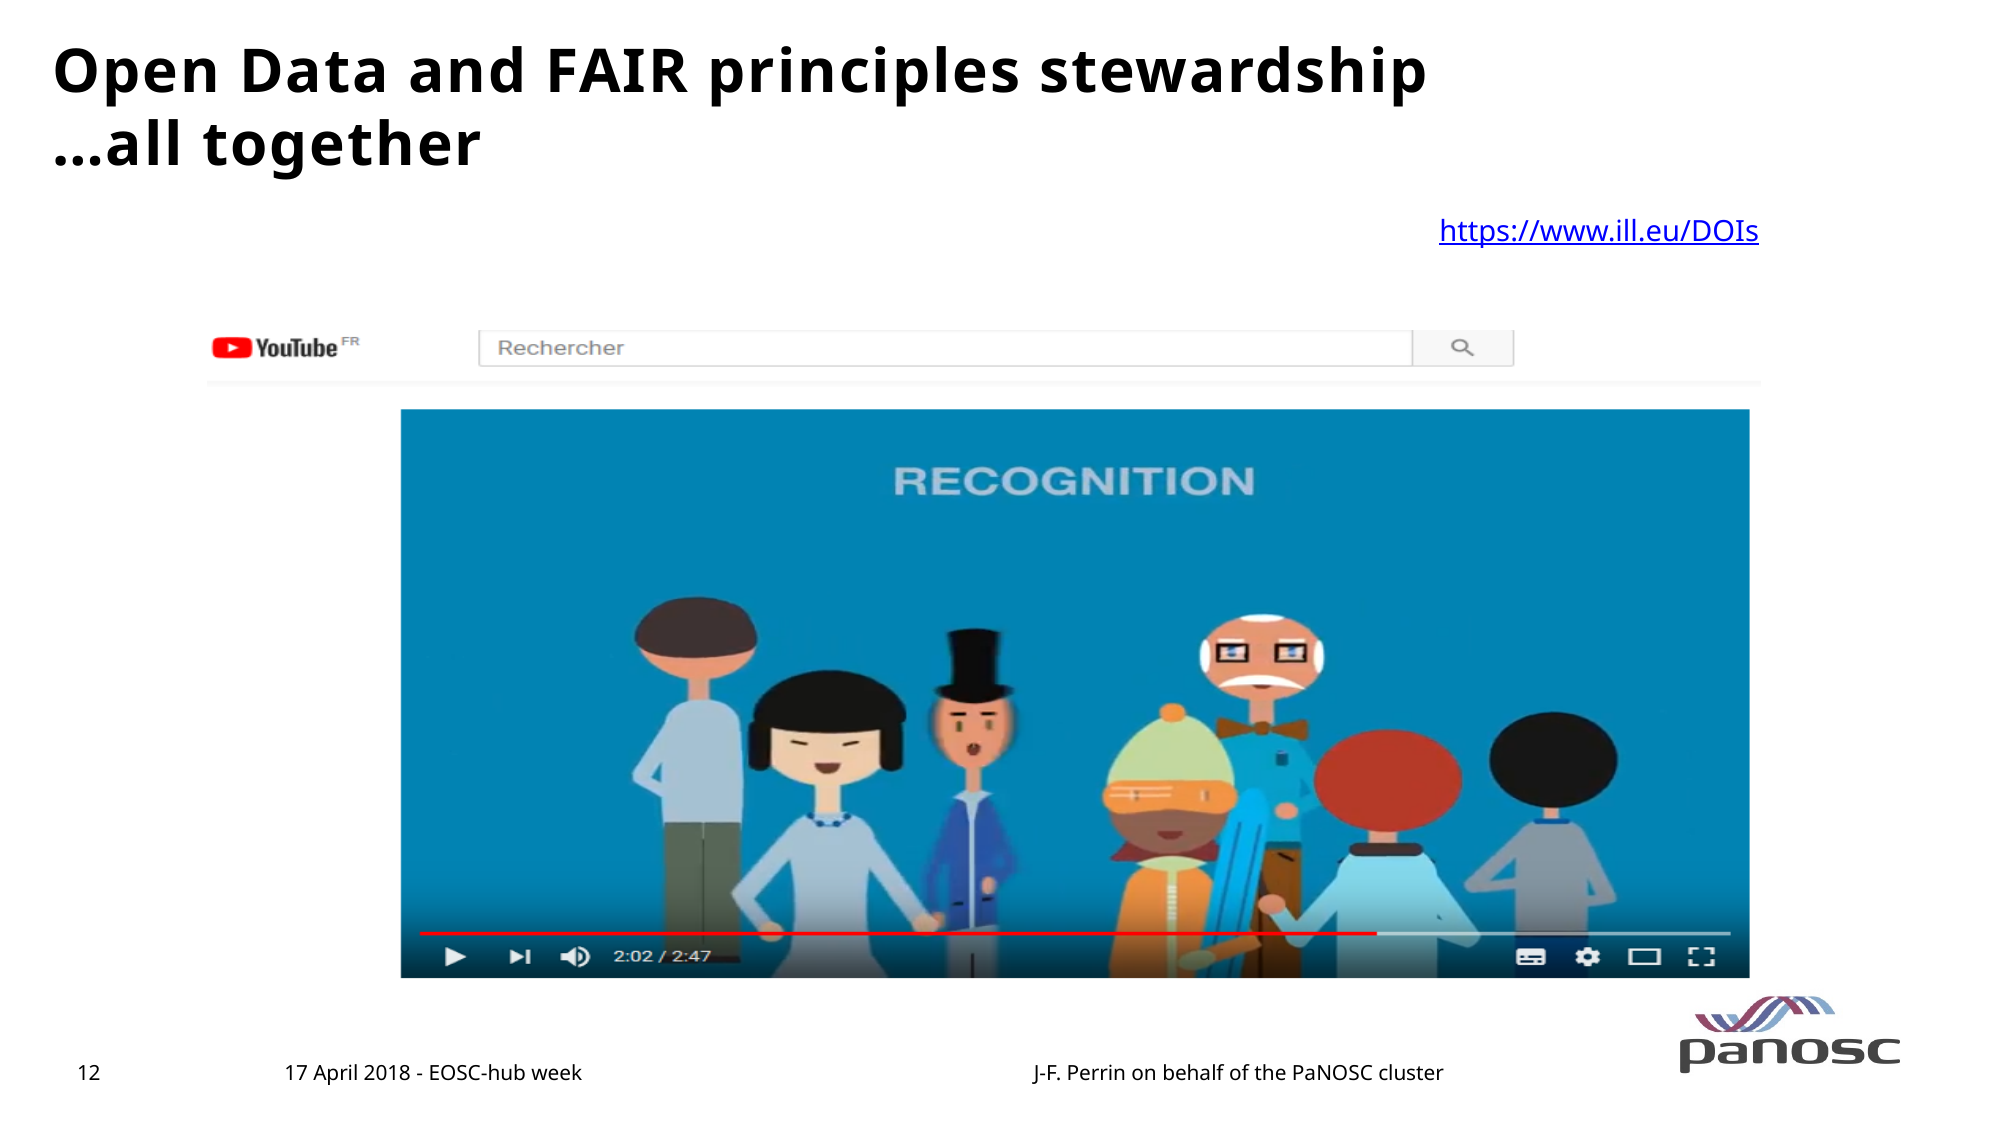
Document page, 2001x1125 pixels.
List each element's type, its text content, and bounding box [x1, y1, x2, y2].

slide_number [269, 1052, 720, 1113]
picture [1, 330, 1999, 1125]
text_box https://www.ill.eu/DOIs [1424, 204, 1775, 304]
text_box Open Data and FAIR principles stewardship …all together [37, 24, 1644, 290]
footer J-F. Perrin on behalf of the PaNOSC cluster [1018, 1052, 2000, 1113]
